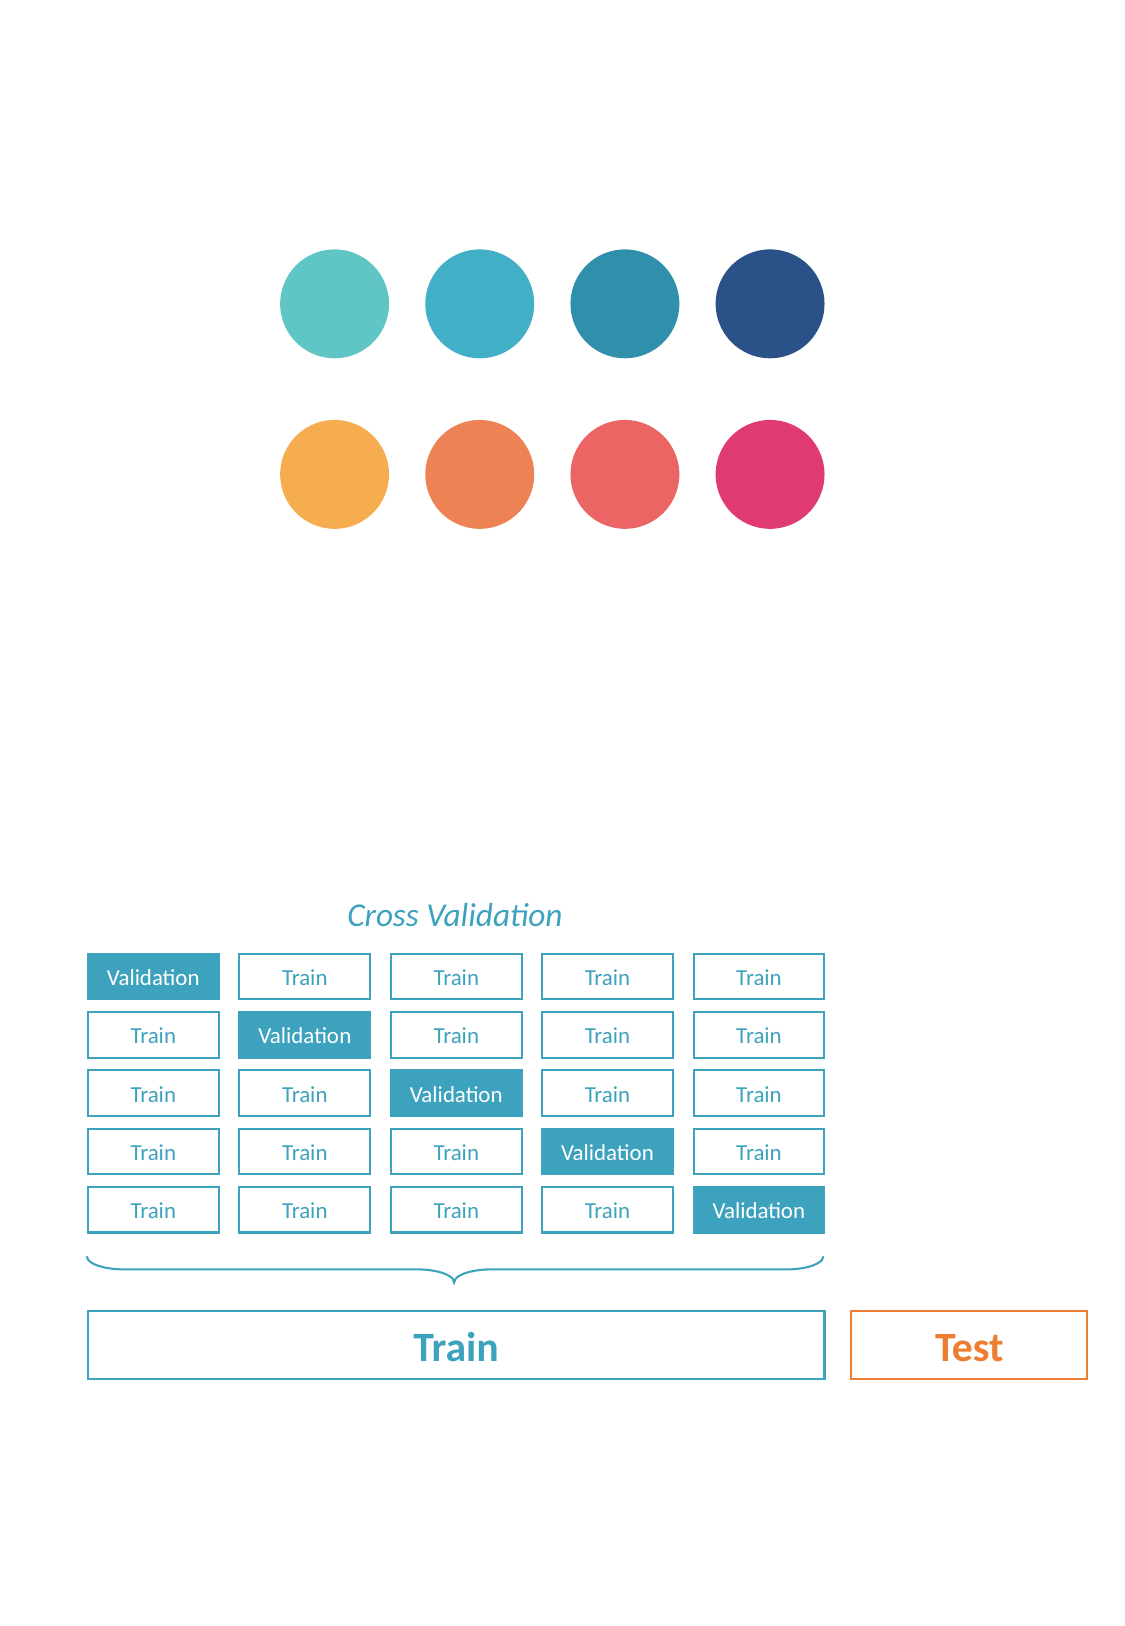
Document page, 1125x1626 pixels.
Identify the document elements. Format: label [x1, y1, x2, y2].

text_box [279, 418, 391, 530]
text_box [424, 418, 536, 530]
text_box [279, 248, 391, 360]
text_box [714, 418, 826, 530]
text_box [86, 889, 1088, 1379]
text_box [714, 248, 826, 360]
text_box [569, 418, 681, 530]
text_box [424, 248, 536, 360]
text_box [569, 248, 681, 360]
